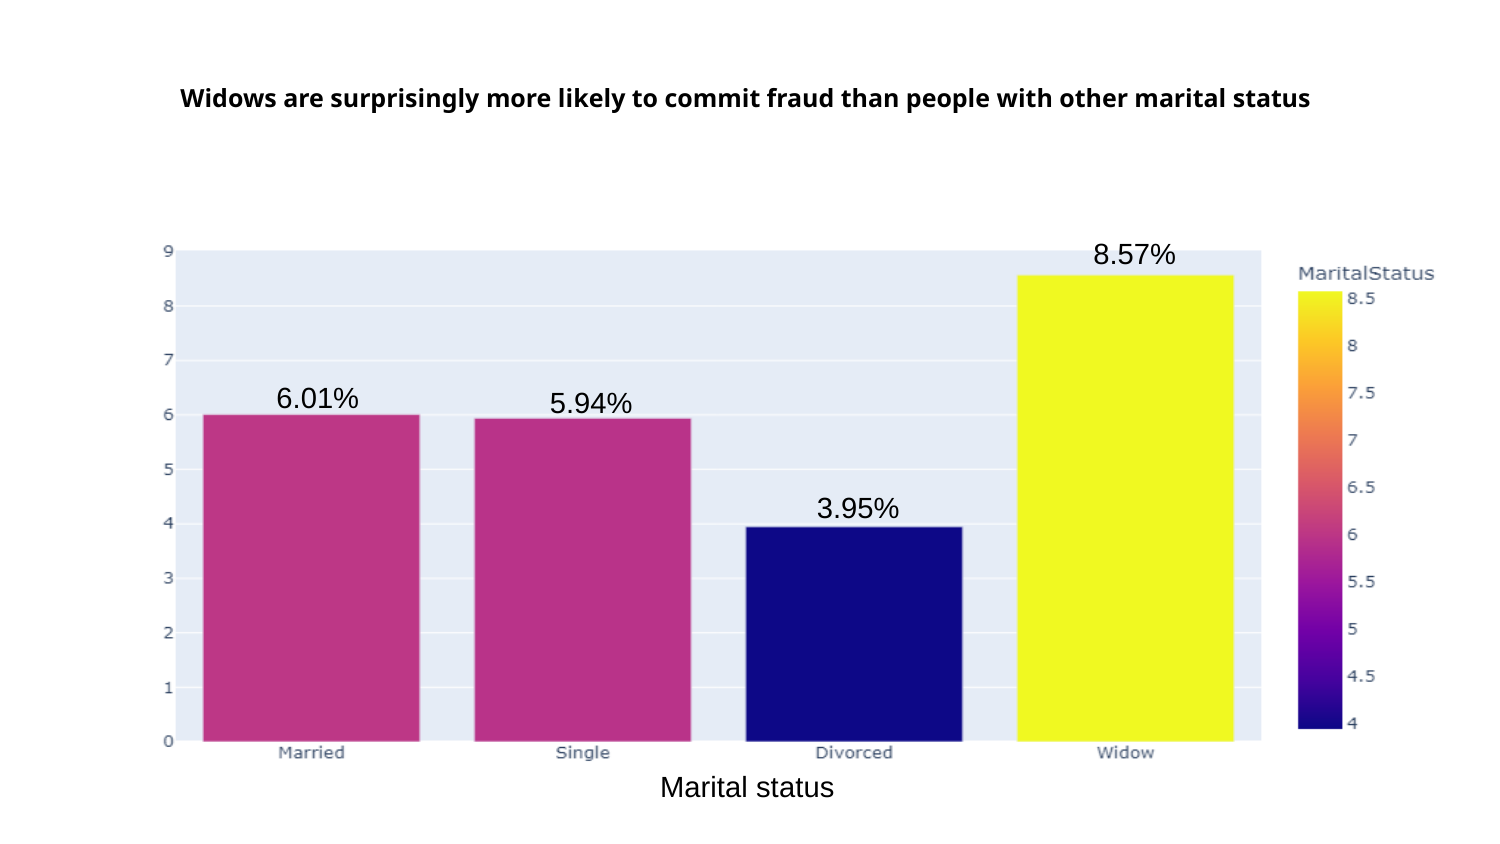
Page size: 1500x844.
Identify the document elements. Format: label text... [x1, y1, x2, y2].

title Widows are surprisingly more likely to commit fraud than people with other marital status [75, 67, 1425, 129]
picture [57, 173, 1465, 844]
